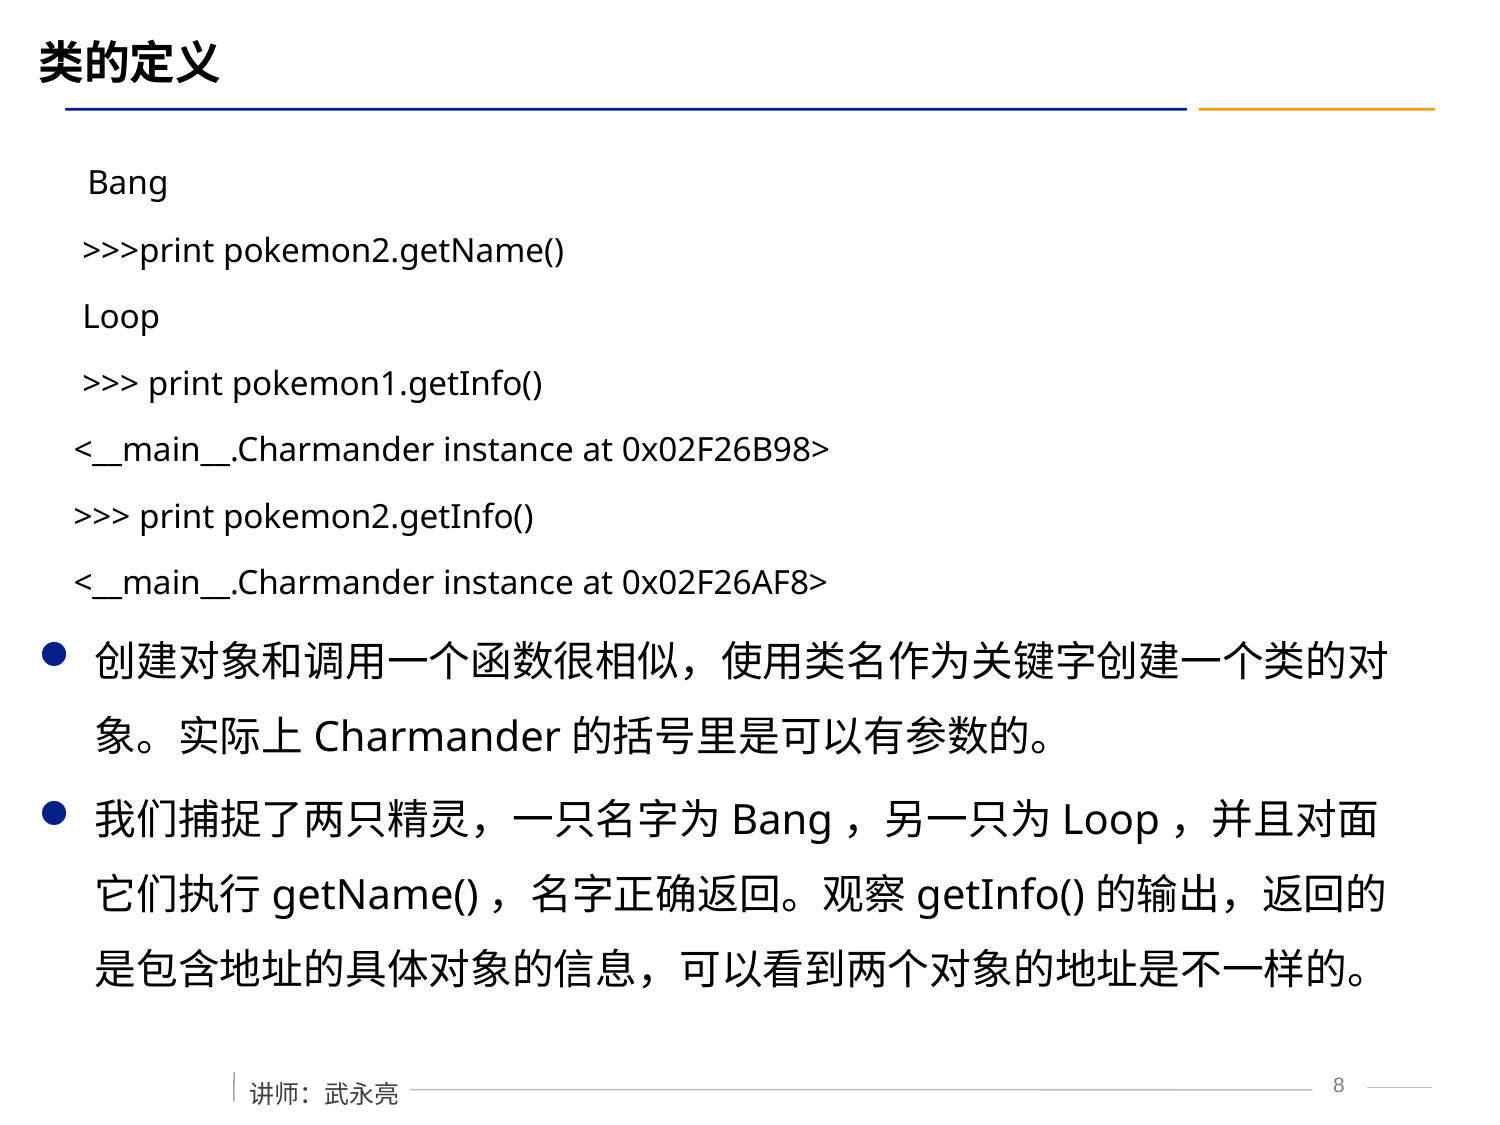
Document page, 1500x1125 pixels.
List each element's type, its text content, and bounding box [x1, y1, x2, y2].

title 类的定义 [23, 25, 1388, 97]
list Bang >>>print pokemon2.getName() Loop >>> print pokemon1.getInfo() <__main__.Charmander instance at 0x02F26B98> >>> print pokemon2.getInfo() <__main__.Charmander instance at 0x02F26AF8> 创建对象和调用一个函数很相似，使用类名作为关键字创建一个类的对象。实际上Charmander的括号里是可以有参数的。 我们捕捉了两只精灵，一只名字为Bang，另一只为Loop，并且对面它们执行getName()，名字正确返回。观察getInfo()的输出，返回的是包含地址的具体对象的信息，可以看到两个对象的地址是不一样的。 [23, 127, 1432, 338]
